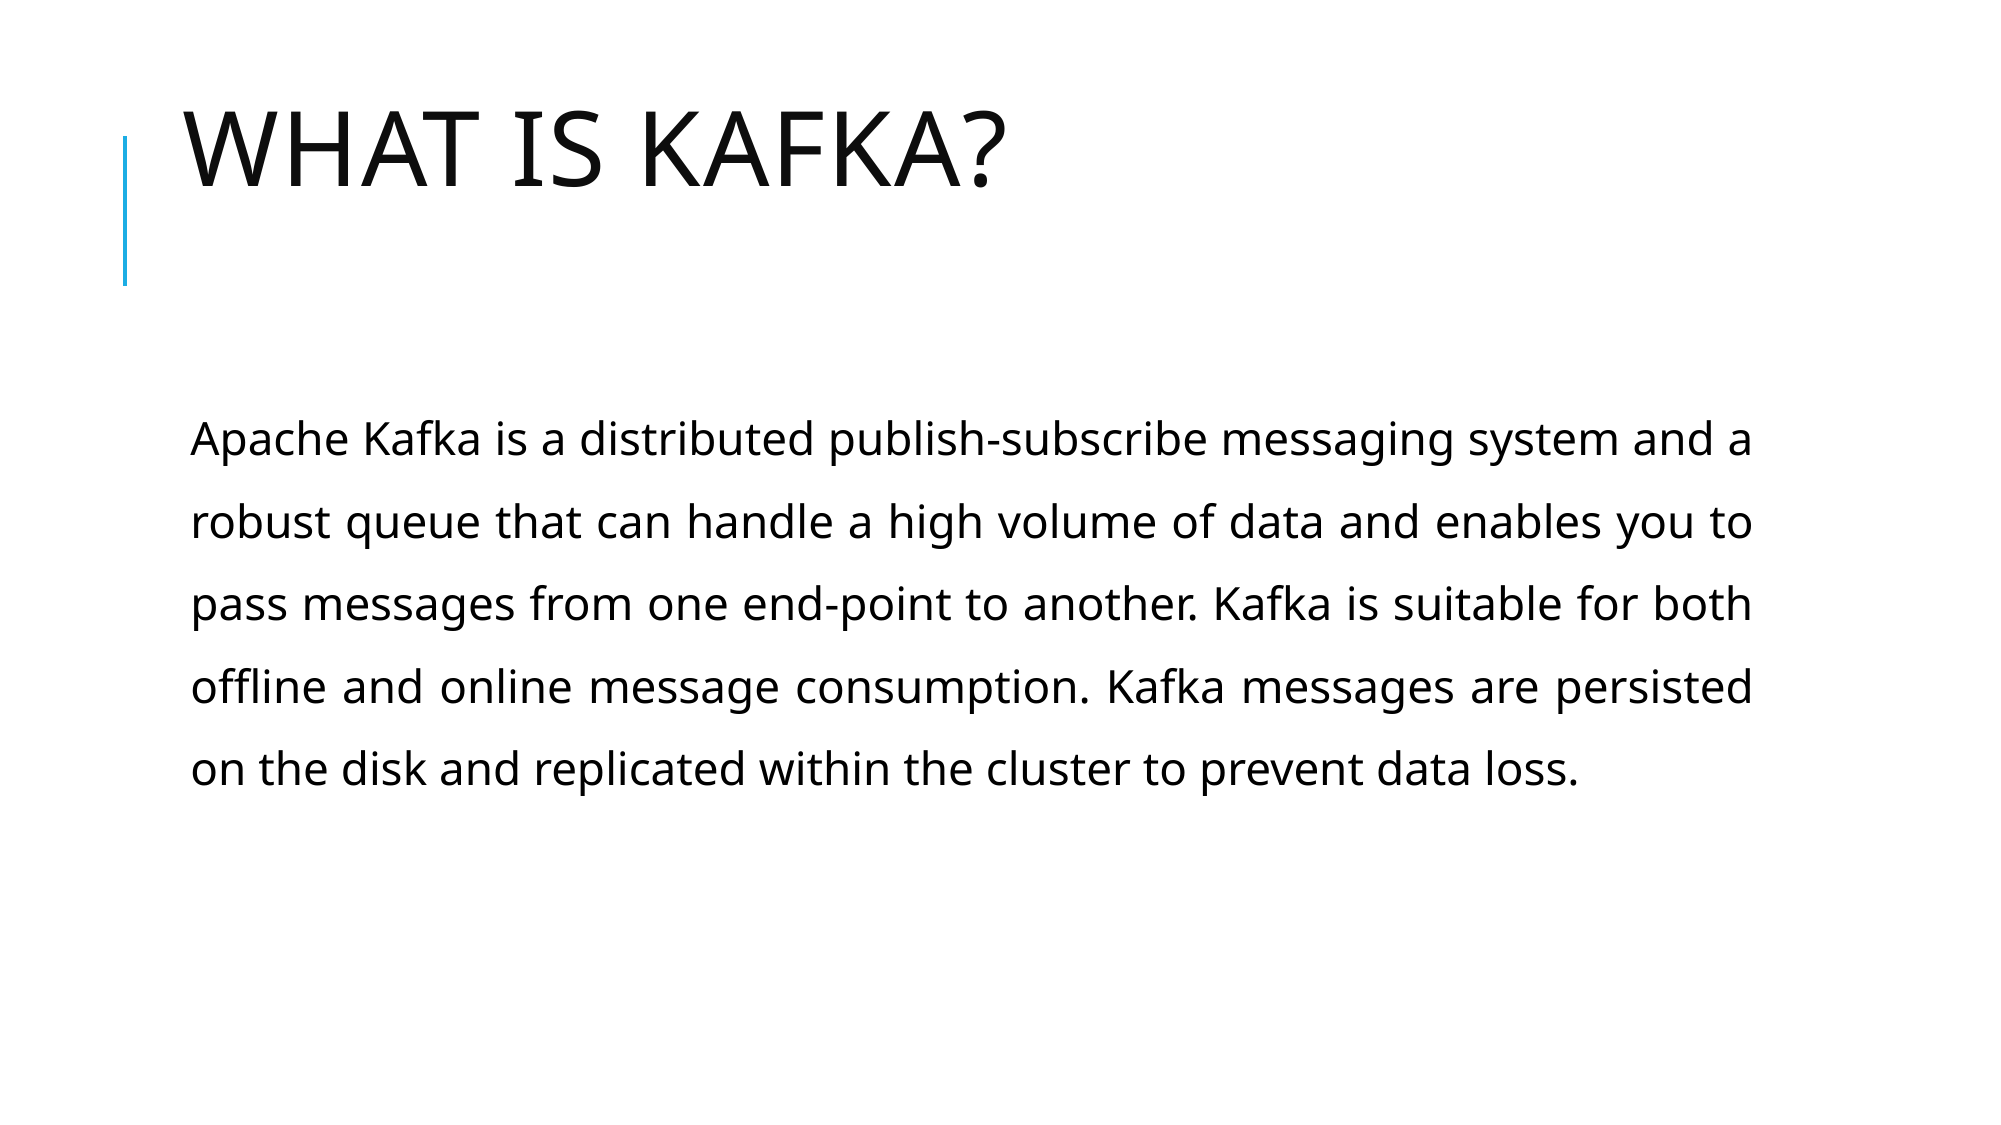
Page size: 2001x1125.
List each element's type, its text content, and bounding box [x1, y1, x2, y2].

title What is Kafka? [168, 96, 1763, 342]
list Apache Kafka is a distributed publish-subscribe messaging system and a robust queue that can handle a high volume of data and enables you to pass messages from one end-point to another. Kafka is suitable for both offline and online message consumption. Kafka messages are persisted on the disk and replicated within the cluster to prevent data loss. [168, 375, 1763, 1035]
